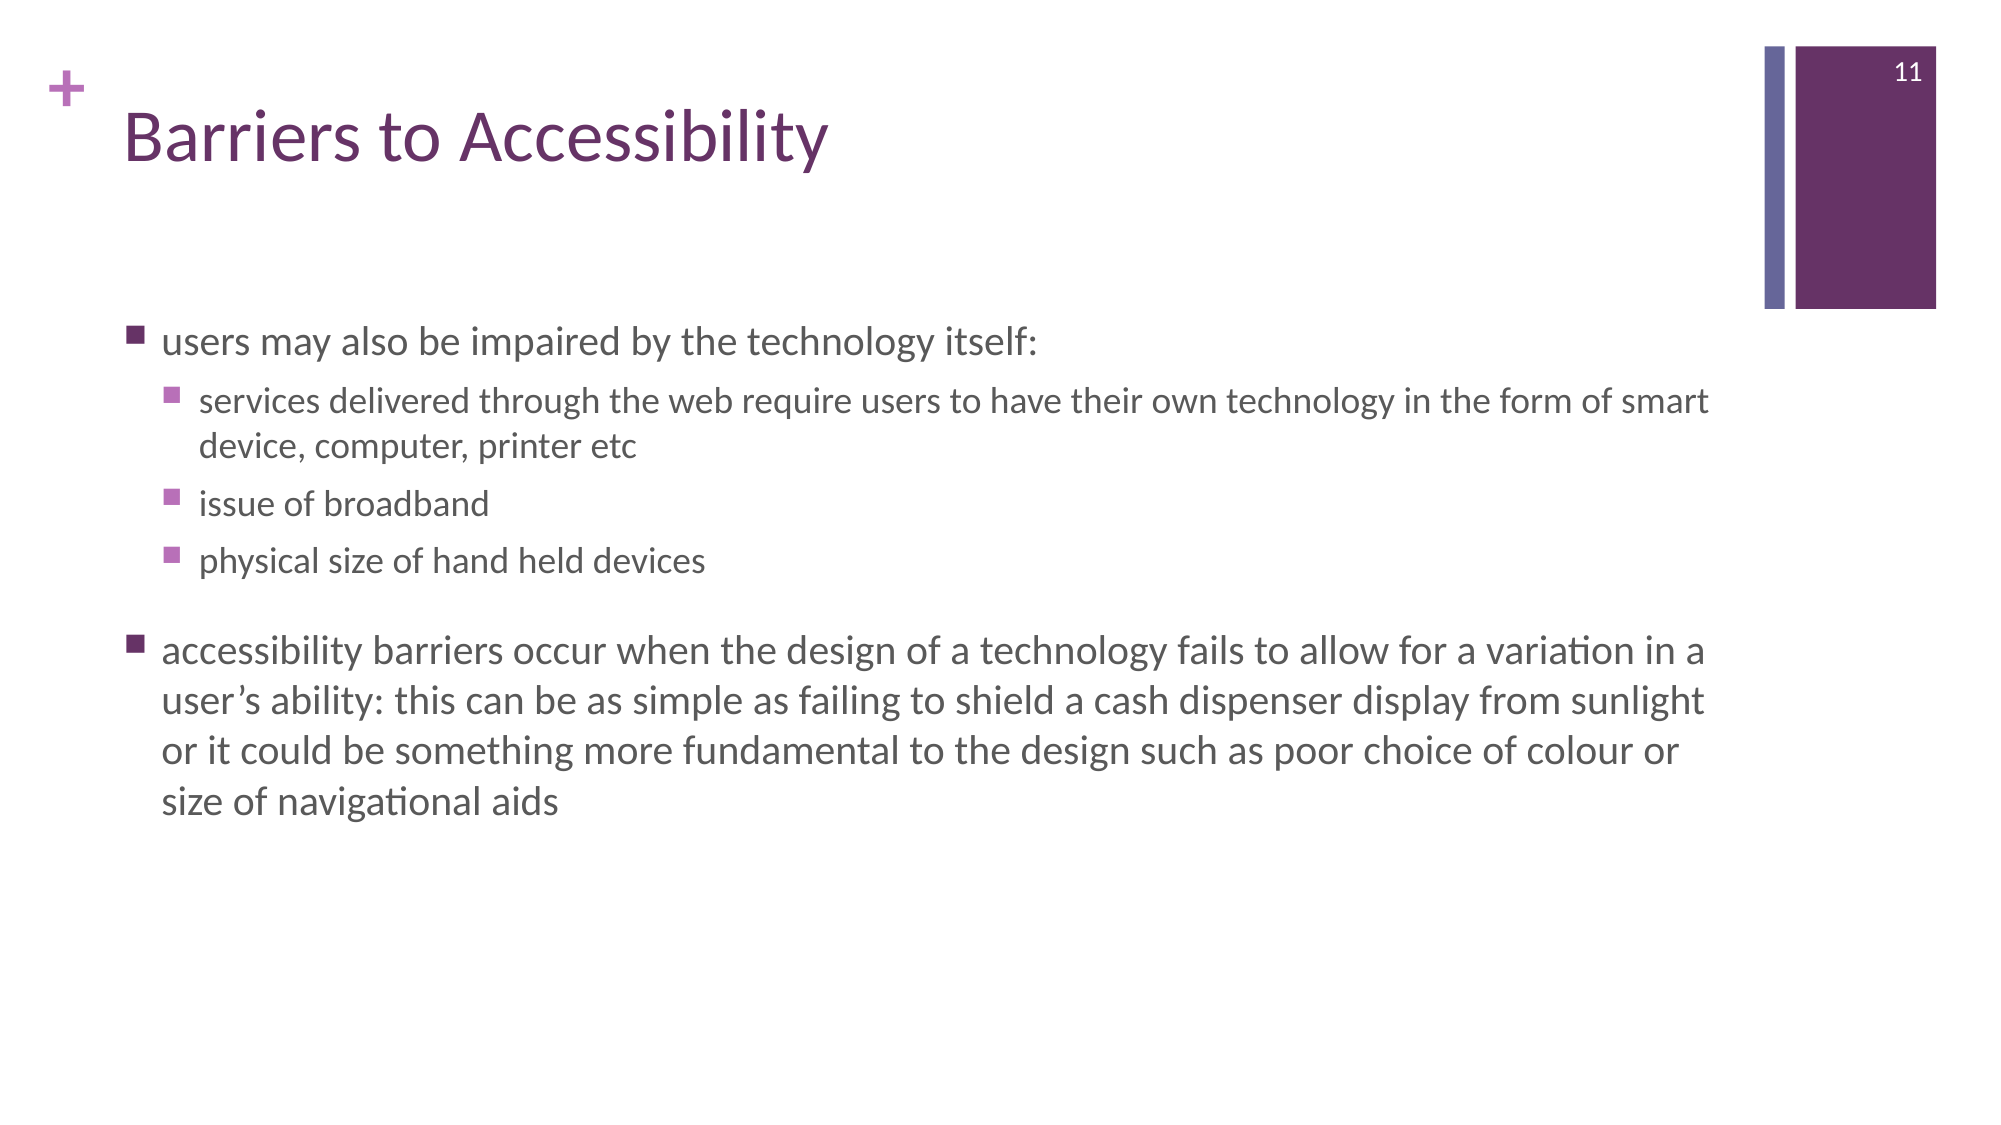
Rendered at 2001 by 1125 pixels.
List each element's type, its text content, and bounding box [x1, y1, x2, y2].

slide_number 11 [1816, 39, 1938, 100]
title Barriers to Accessibility [109, 79, 1762, 263]
list users may also be impaired by the technology itself: services delivered through the web require users to have their own technology in the form of smart device, computer, printer etc issue of broadband physical size of hand held devices accessibility barriers occur when the design of a technology fails to allow for a variation in a user’s ability: this can be as simple as failing to shield a cash dispenser display from sunlight or it could be something more fundamental to the design such as poor choice of colour or size of navigational aids [109, 306, 1762, 1005]
